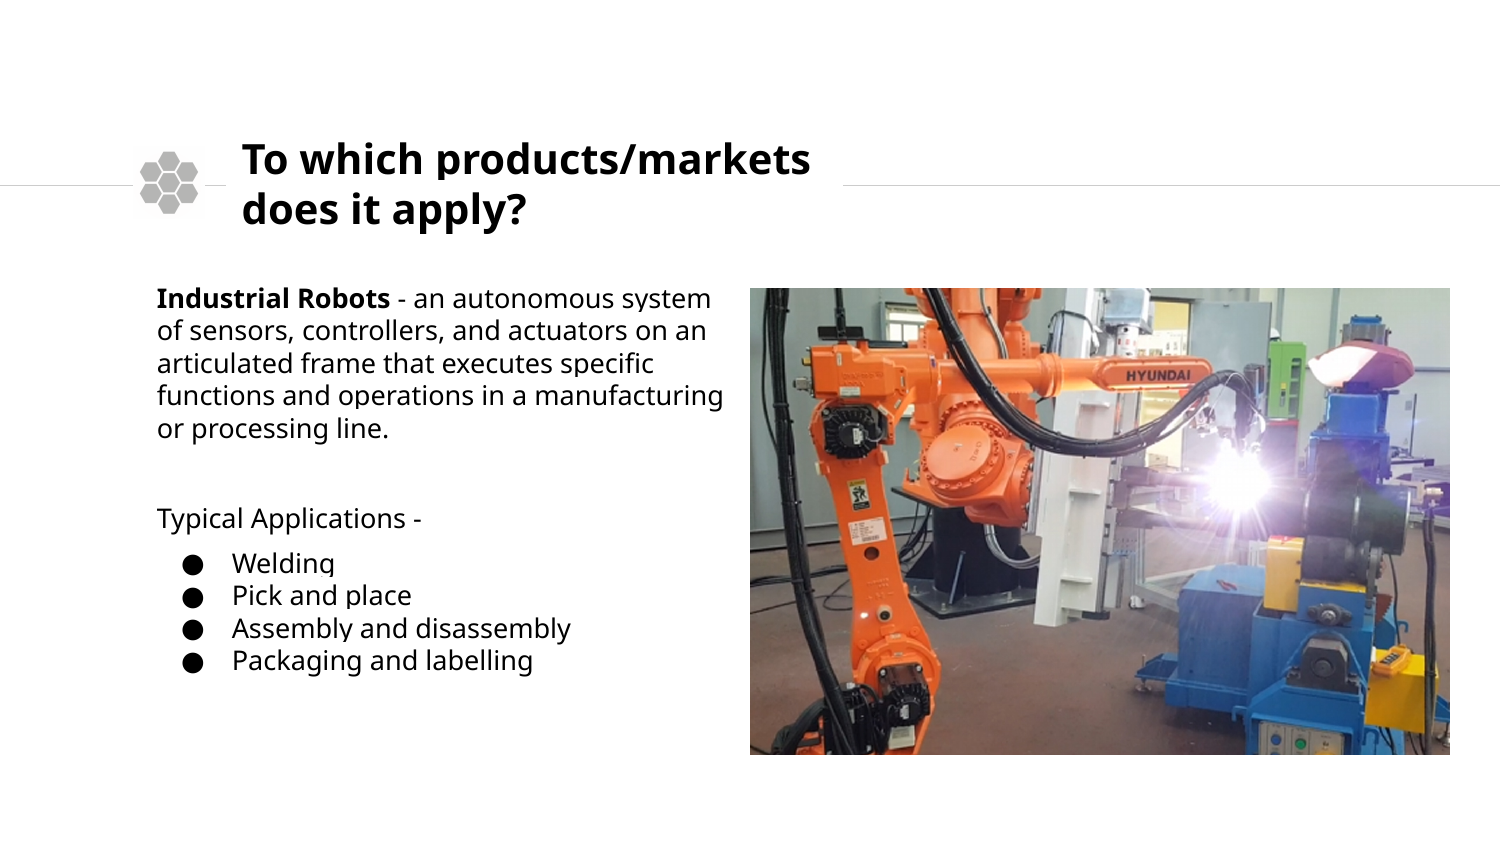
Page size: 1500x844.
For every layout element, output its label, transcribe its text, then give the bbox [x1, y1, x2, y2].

title To which products/markets does it apply? [226, 146, 863, 219]
picture [133, 146, 205, 219]
list Industrial Robots - an autonomous system of sensors, controllers, and actuators on an articulated frame that executes specific functions and operations in a manufacturing or processing line. Typical Applications - Welding Pick and place Assembly and disassembly Packaging and labelling [141, 266, 750, 777]
picture [749, 287, 1451, 756]
